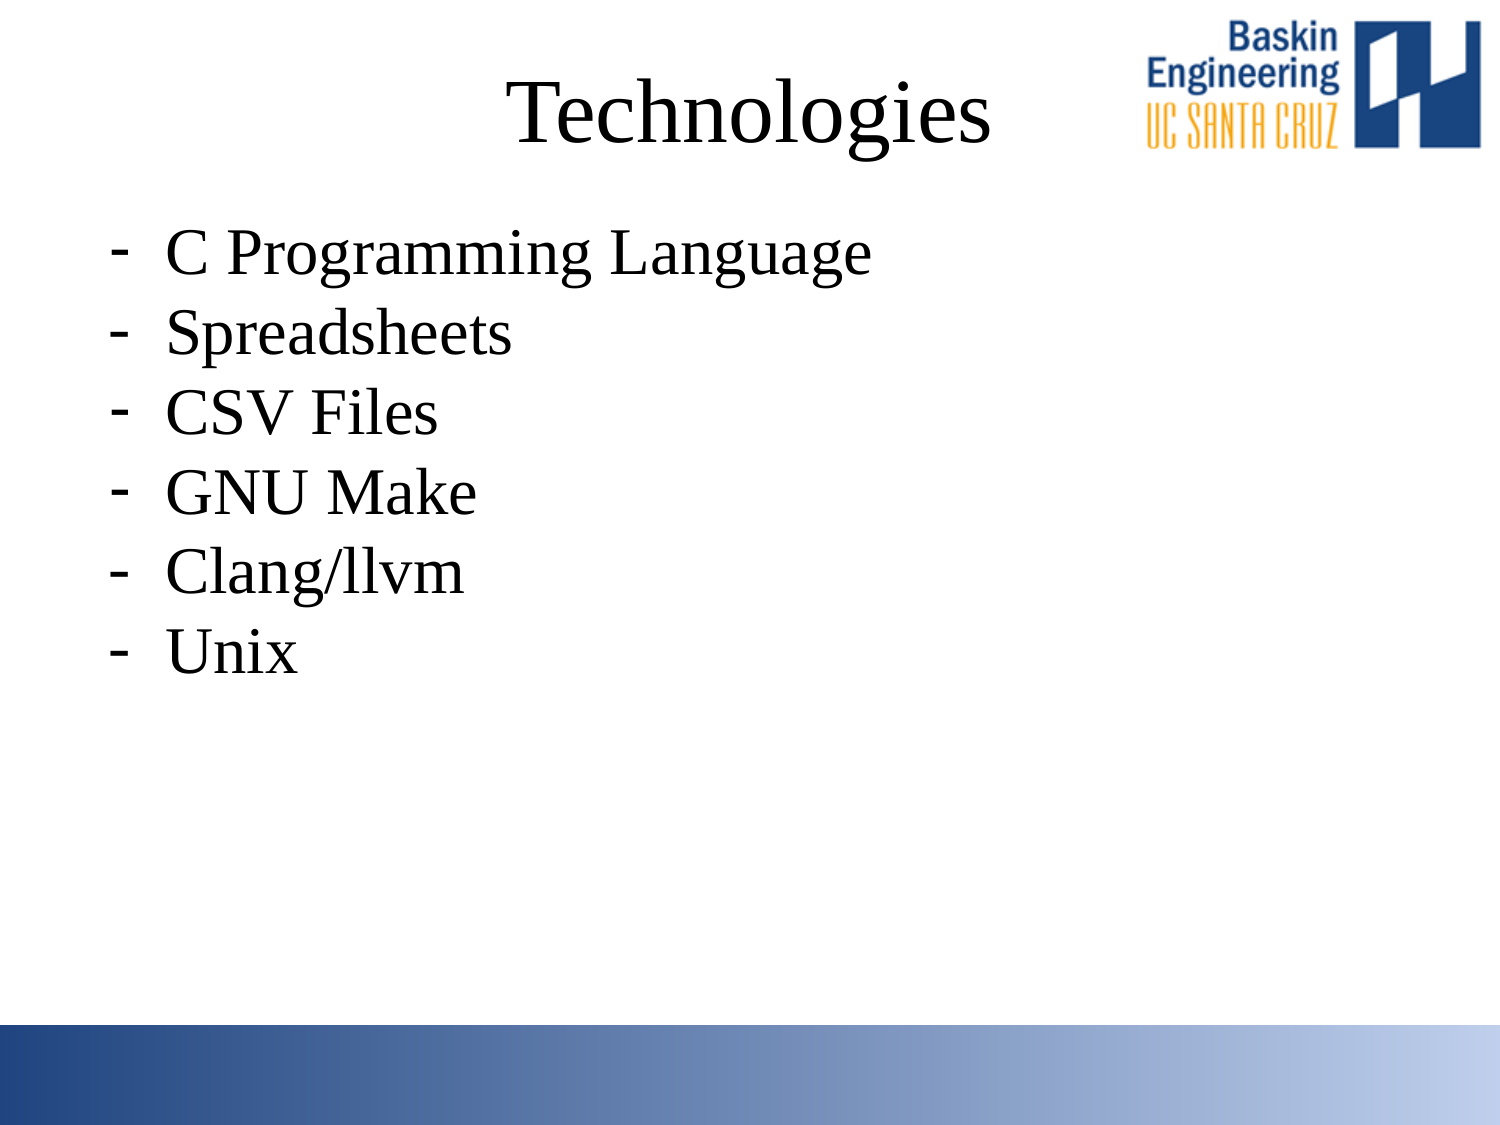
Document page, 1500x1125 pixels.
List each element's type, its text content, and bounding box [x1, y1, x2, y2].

picture [1134, 12, 1498, 160]
title Technologies [75, 12, 1425, 200]
list C Programming Language Spreadsheets CSV Files GNU Make Clang/llvm Unix [75, 200, 1425, 1005]
text_box [0, 1025, 1500, 1125]
